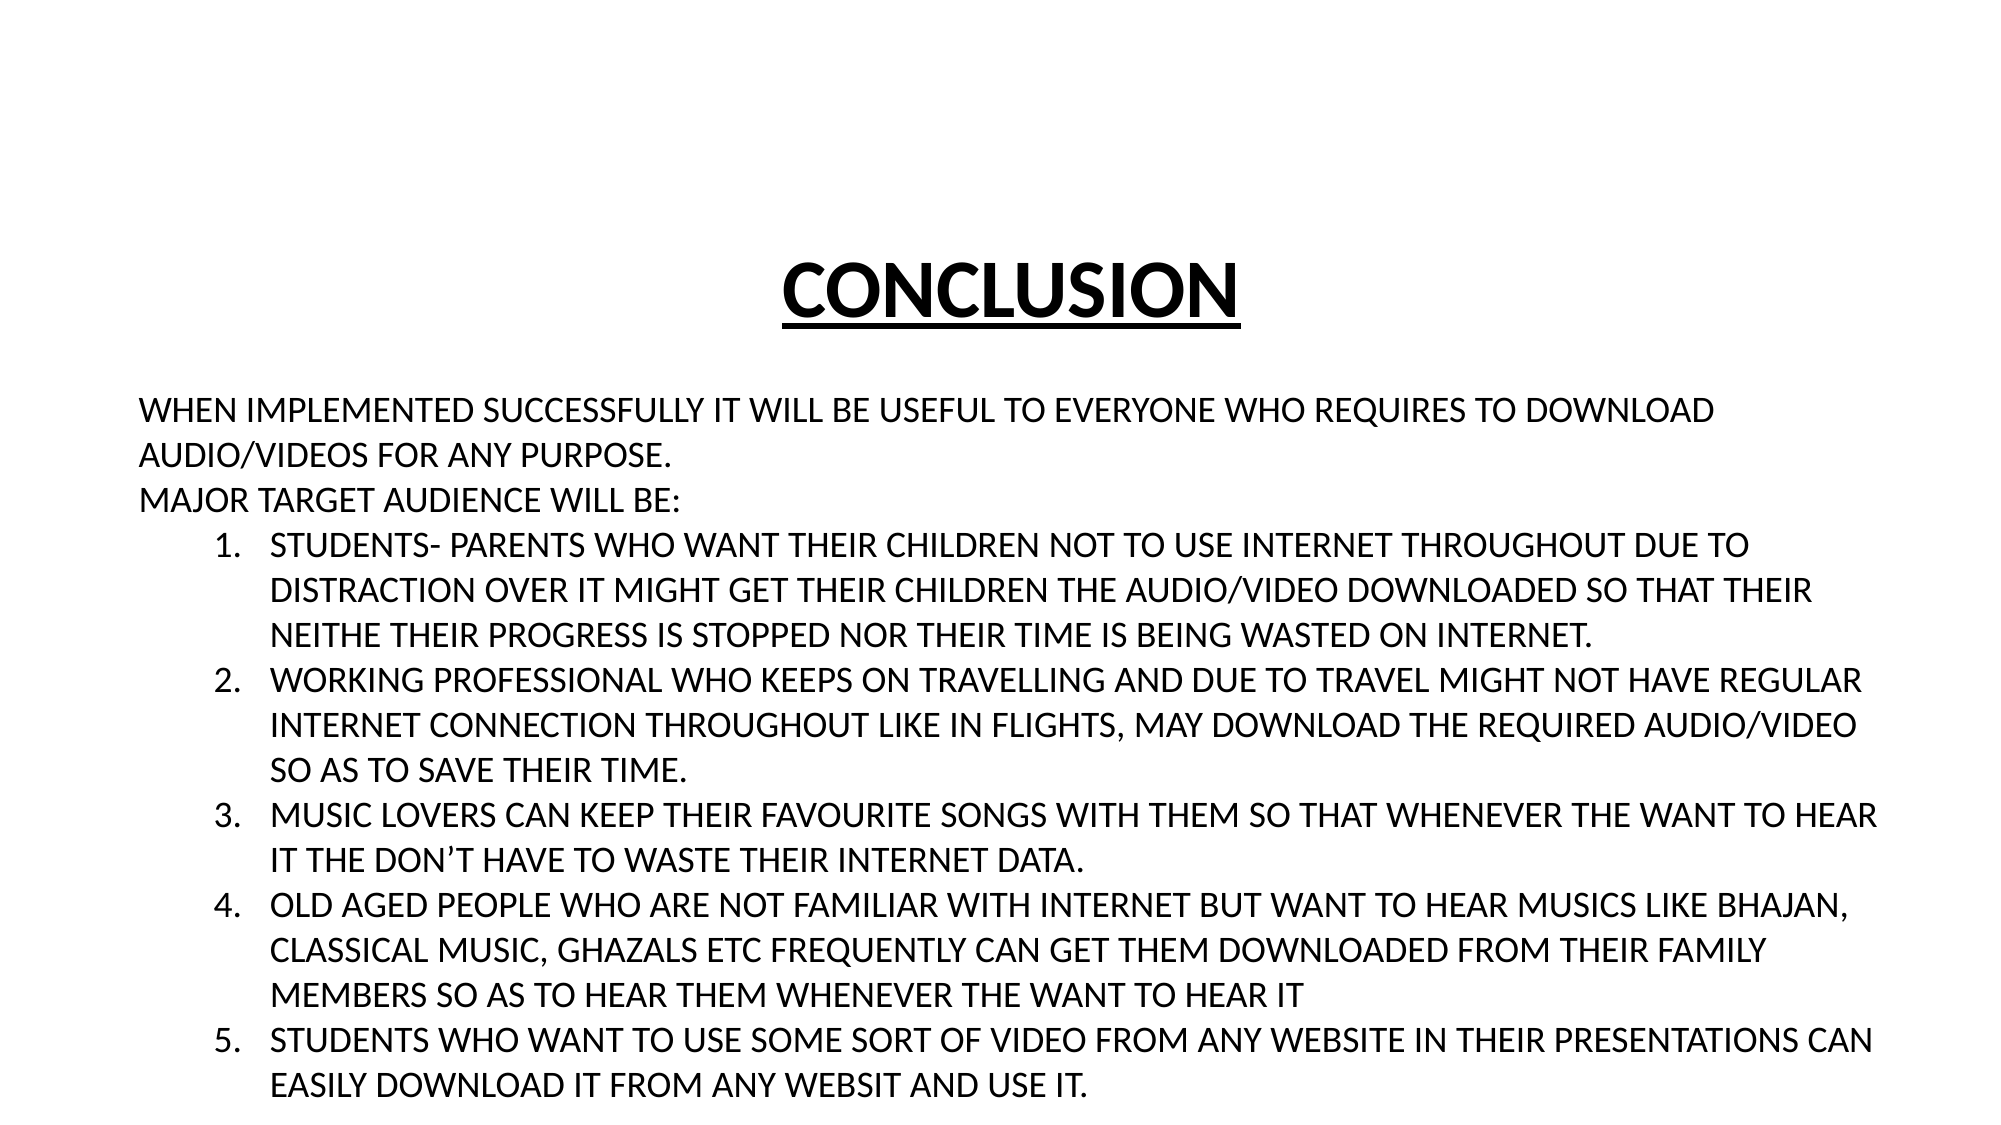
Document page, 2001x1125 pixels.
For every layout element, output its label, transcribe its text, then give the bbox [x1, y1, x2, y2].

text_box CONCLUSION [123, 227, 1899, 342]
text_box WHEN IMPLEMENTED SUCCESSFULLY IT WILL BE USEFUL TO EVERYONE WHO REQUIRES TO DOWNLOAD AUDIO/VIDEOS FOR ANY PURPOSE. MAJOR TARGET AUDIENCE WILL BE: STUDENTS- PARENTS WHO WANT THEIR CHILDREN NOT TO USE INTERNET THROUGHOUT DUE TO DISTRACTION OVER IT MIGHT GET THEIR CHILDREN THE AUDIO/VIDEO DOWNLOADED SO THAT THEIR NEITHE THEIR PROGRESS IS STOPPED NOR THEIR TIME IS BEING WASTED ON INTERNET. WORKING PROFESSIONAL WHO KEEPS ON TRAVELLING AND DUE TO TRAVEL MIGHT NOT HAVE REGULAR INTERNET CONNECTION THROUGHOUT LIKE IN FLIGHTS, MAY DOWNLOAD THE REQUIRED AUDIO/VIDEO SO AS TO SAVE THEIR TIME. MUSIC LOVERS CAN KEEP THEIR FAVOURITE SONGS WITH THEM SO THAT WHENEVER THE WANT TO HEAR IT THE DON’T HAVE TO WASTE THEIR INTERNET DATA. OLD AGED PEOPLE WHO ARE NOT FAMILIAR WITH INTERNET BUT WANT TO HEAR MUSICS LIKE BHAJAN, CLASSICAL MUSIC, GHAZALS ETC FREQUENTLY CAN GET THEM DOWNLOADED FROM THEIR FAMILY MEMBERS SO AS TO HEAR THEM WHENEVER THE WANT TO HEAR IT STUDENTS WHO WANT TO USE SOME SORT OF VIDEO FROM ANY WEBSITE IN THEIR PRESENTATIONS CAN EASILY DOWNLOAD IT FROM ANY WEBSIT AND USE IT. [123, 377, 1899, 1113]
